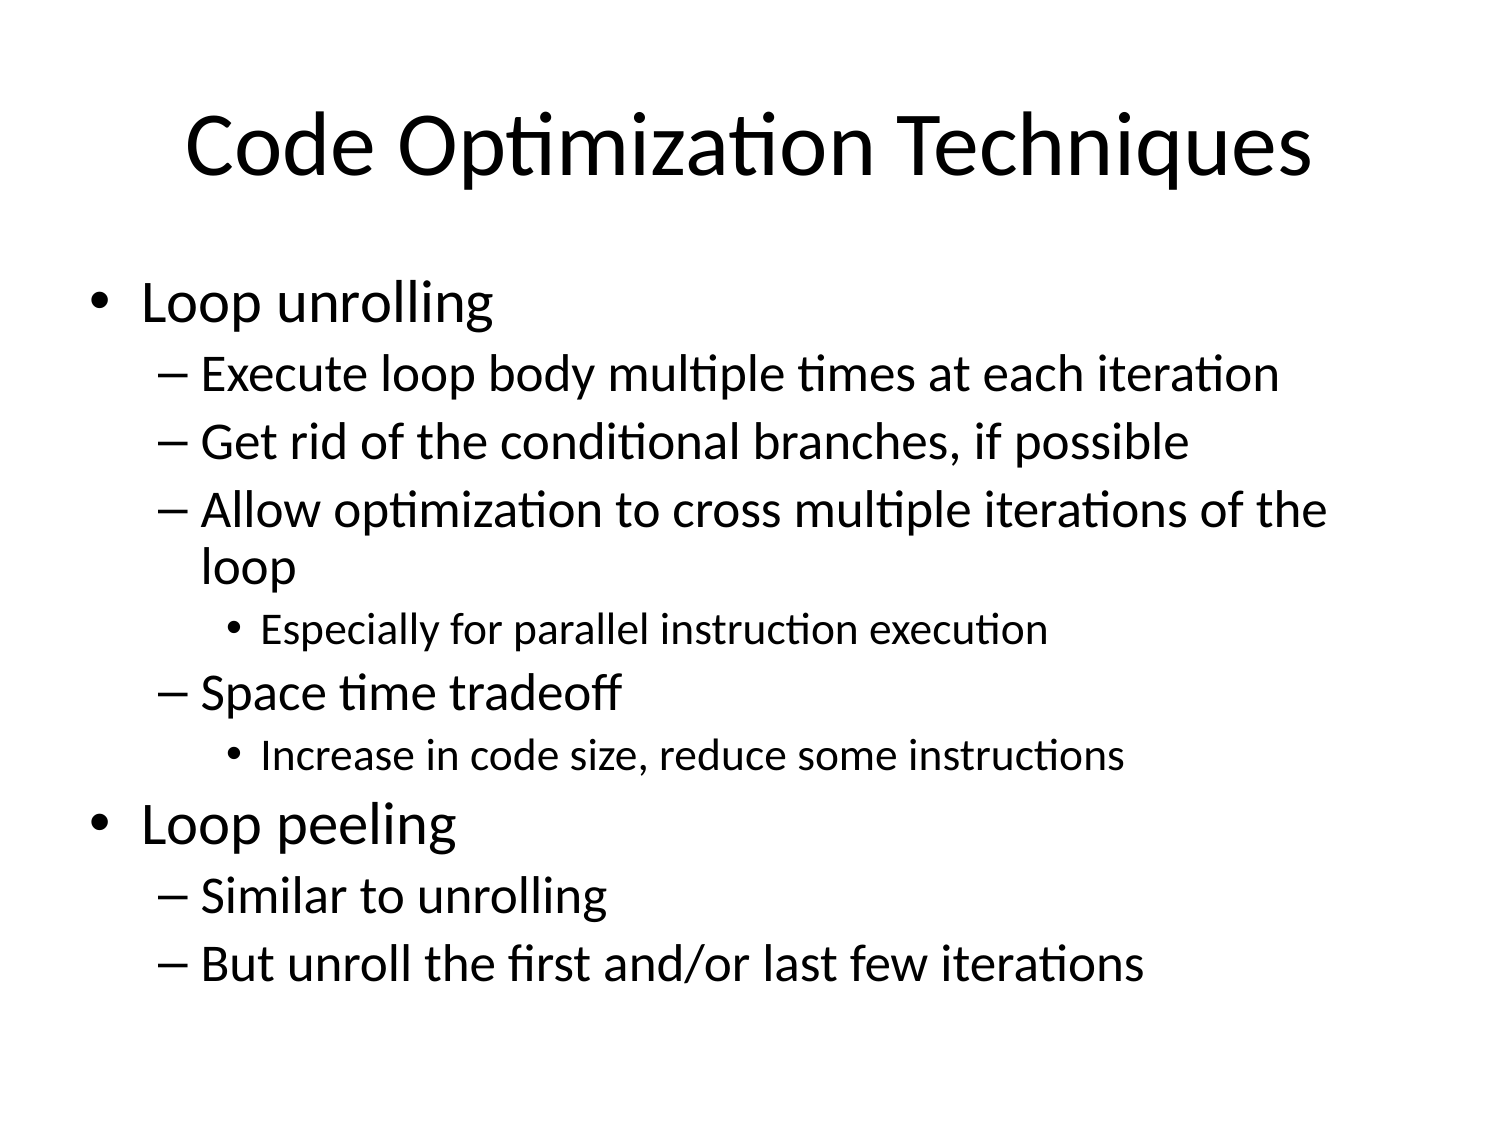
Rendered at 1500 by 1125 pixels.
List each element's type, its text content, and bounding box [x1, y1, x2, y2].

text_box Loop unrolling Execute loop body multiple times at each iteration Get rid of the conditional branches, if possible Allow optimization to cross multiple iterations of the loop Especially for parallel instruction execution Space time tradeoff Increase in code size, reduce some instructions Loop peeling Similar to unrolling But unroll the first and/or last few iterations [75, 262, 1425, 1005]
text_box Code Optimization Techniques [75, 45, 1425, 233]
